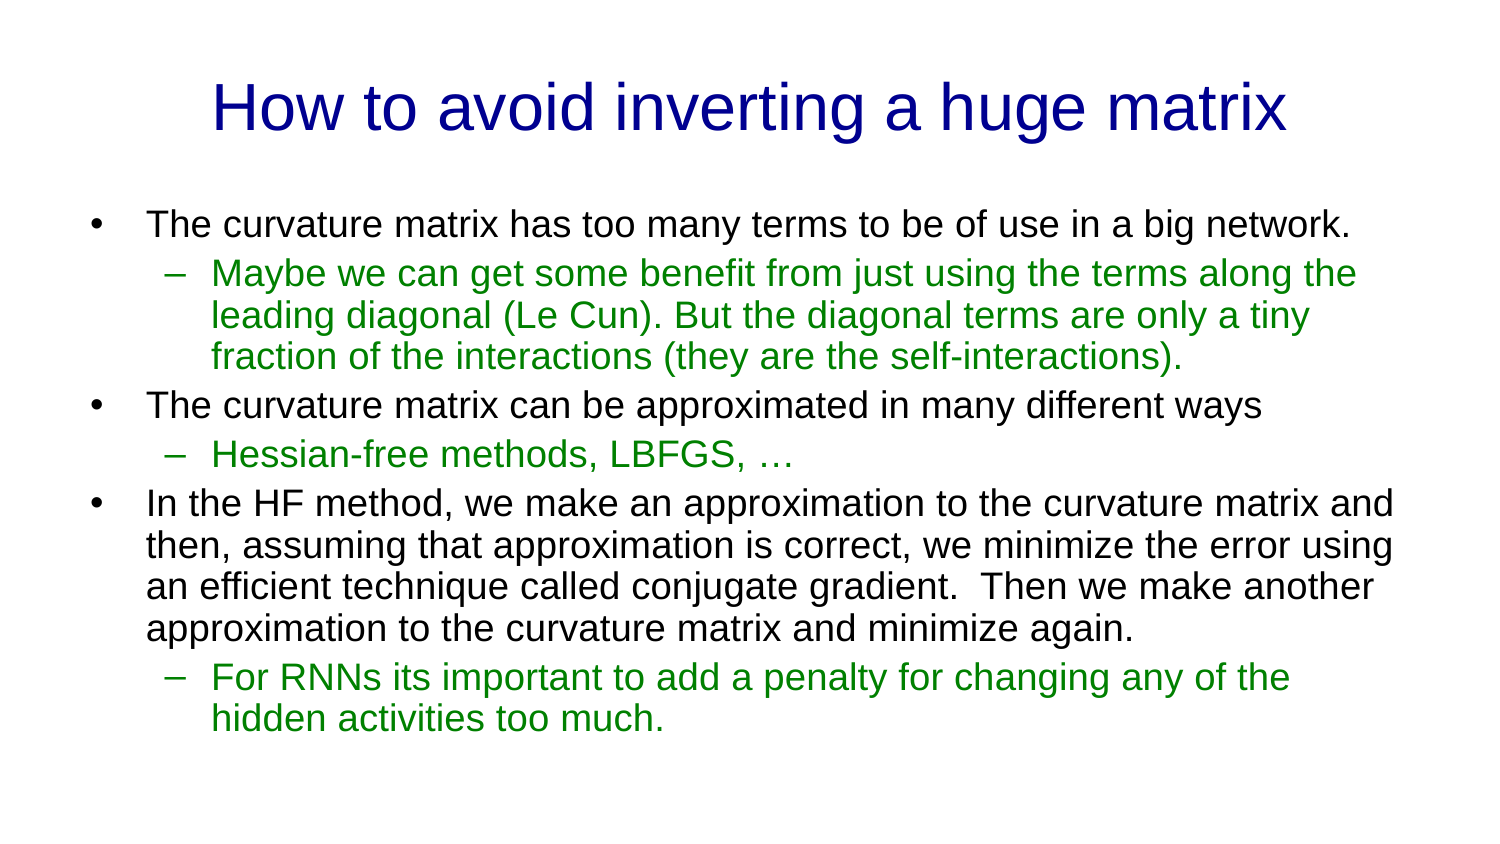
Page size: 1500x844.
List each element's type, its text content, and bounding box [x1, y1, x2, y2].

list The curvature matrix has too many terms to be of use in a big network. Maybe we can get some benefit from just using the terms along the leading diagonal (Le Cun). But the diagonal terms are only a tiny fraction of the interactions (they are the self-interactions). The curvature matrix can be approximated in many different ways Hessian-free methods, LBFGS, … In the HF method, we make an approximation to the curvature matrix and then, assuming that approximation is correct, we minimize the error using an efficient technique called conjugate gradient. Then we make another approximation to the curvature matrix and minimize again. For RNNs its important to add a penalty for changing any of the hidden activities too much. [75, 196, 1425, 754]
title How to avoid inverting a huge matrix [75, 33, 1425, 175]
